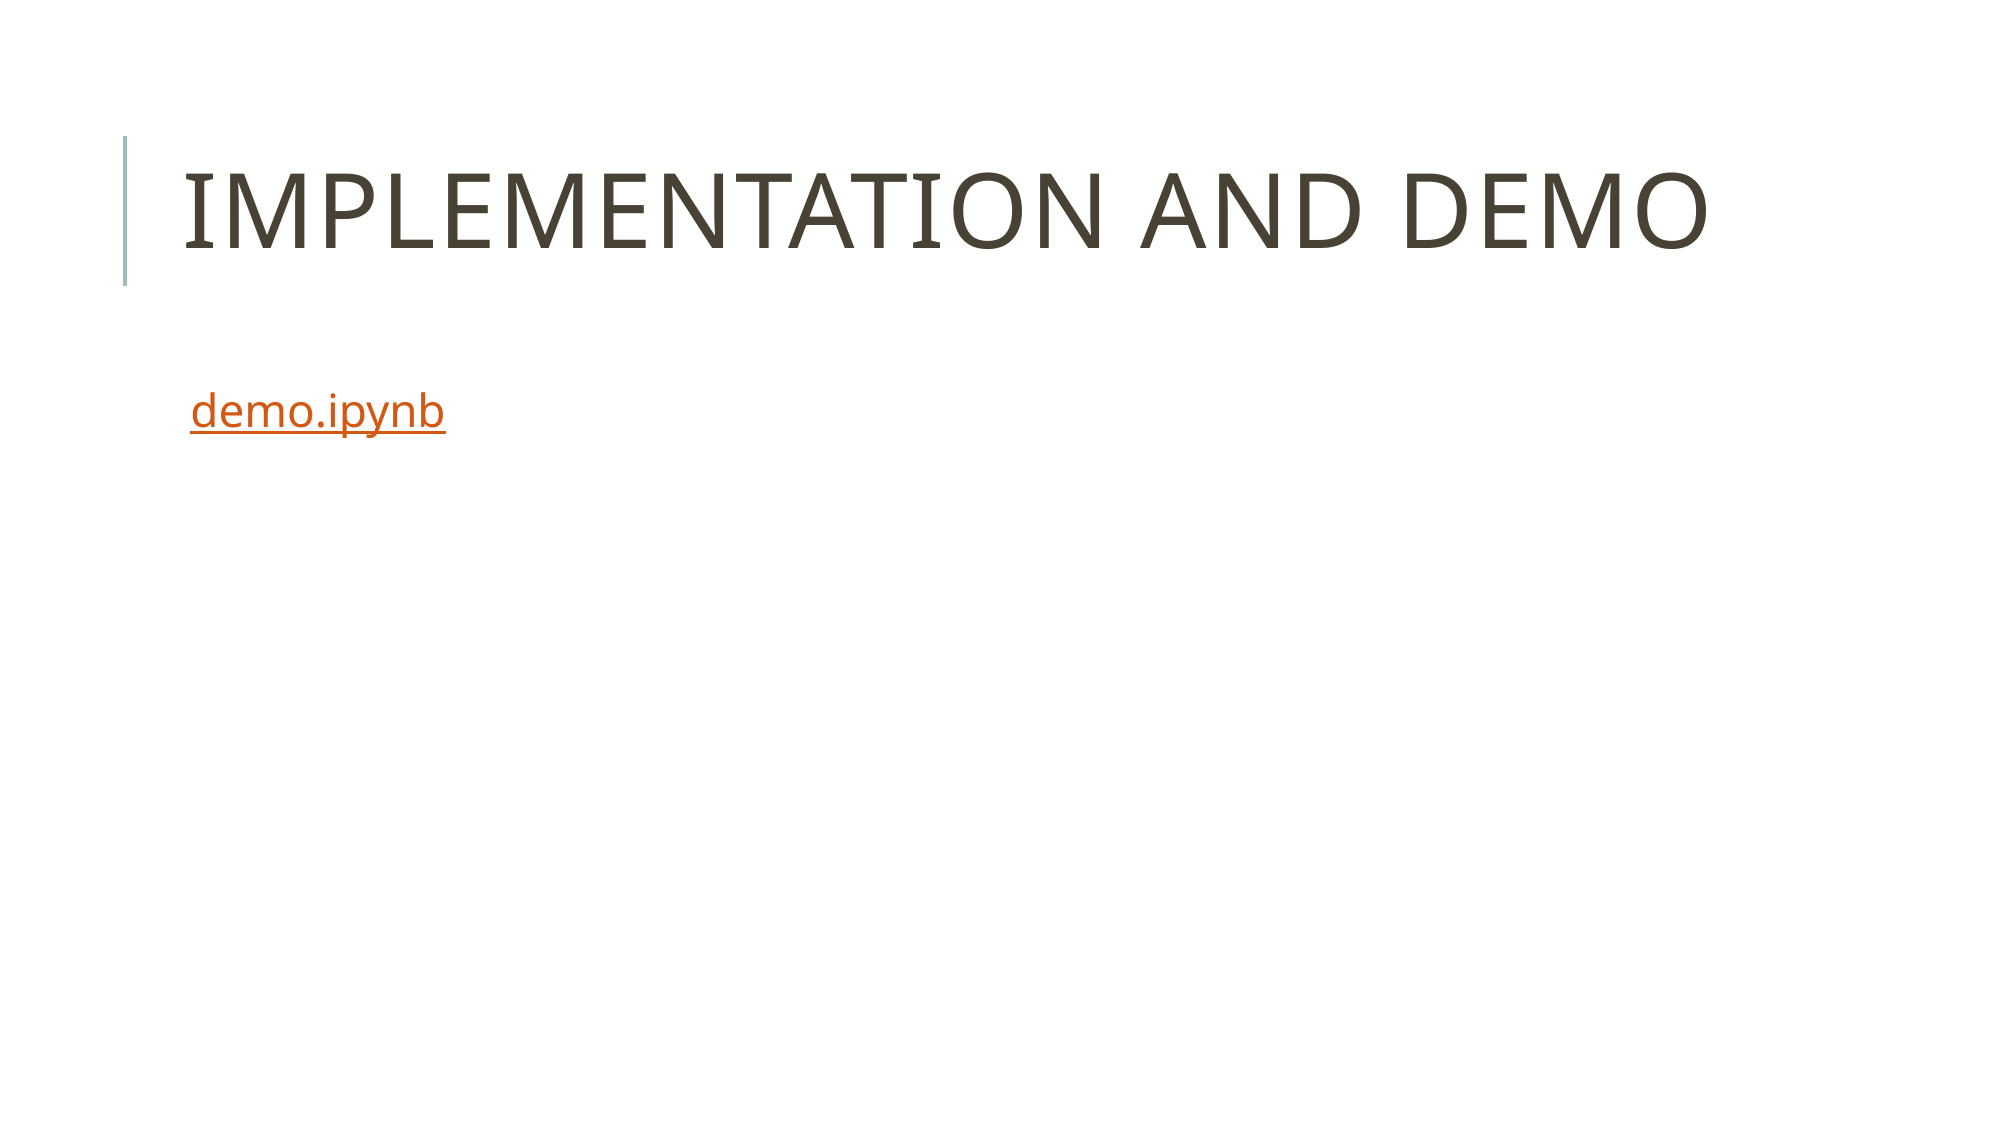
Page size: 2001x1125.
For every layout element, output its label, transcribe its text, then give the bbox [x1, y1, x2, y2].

title Implementation and Demo [168, 96, 1763, 342]
list demo.ipynb [168, 375, 1763, 1035]
